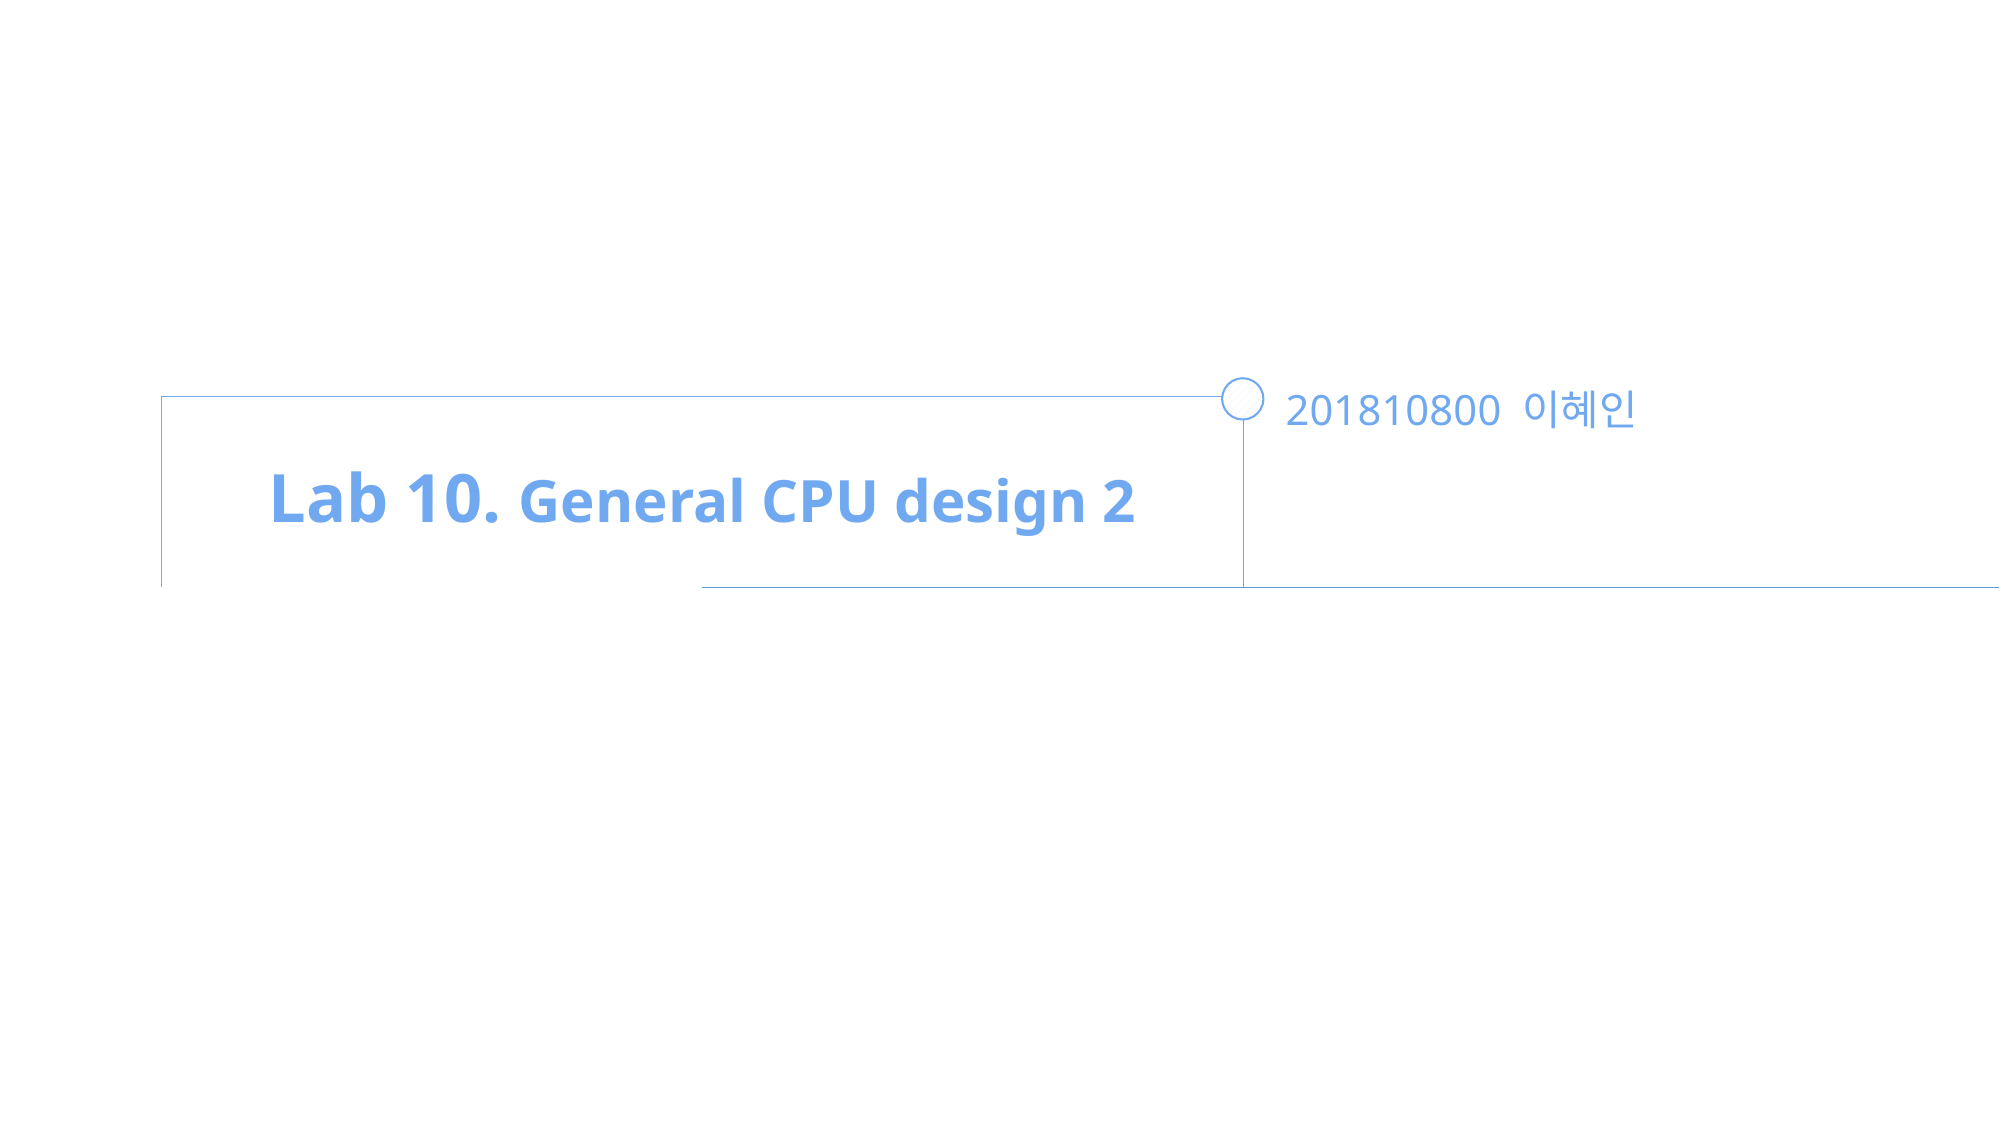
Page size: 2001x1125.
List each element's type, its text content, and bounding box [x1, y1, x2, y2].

text_box [161, 396, 1244, 588]
text_box 201810800 이혜인 [1270, 376, 1653, 442]
text_box [1221, 377, 1265, 421]
text_box Lab 10. General CPU design 2 [202, 408, 1203, 544]
